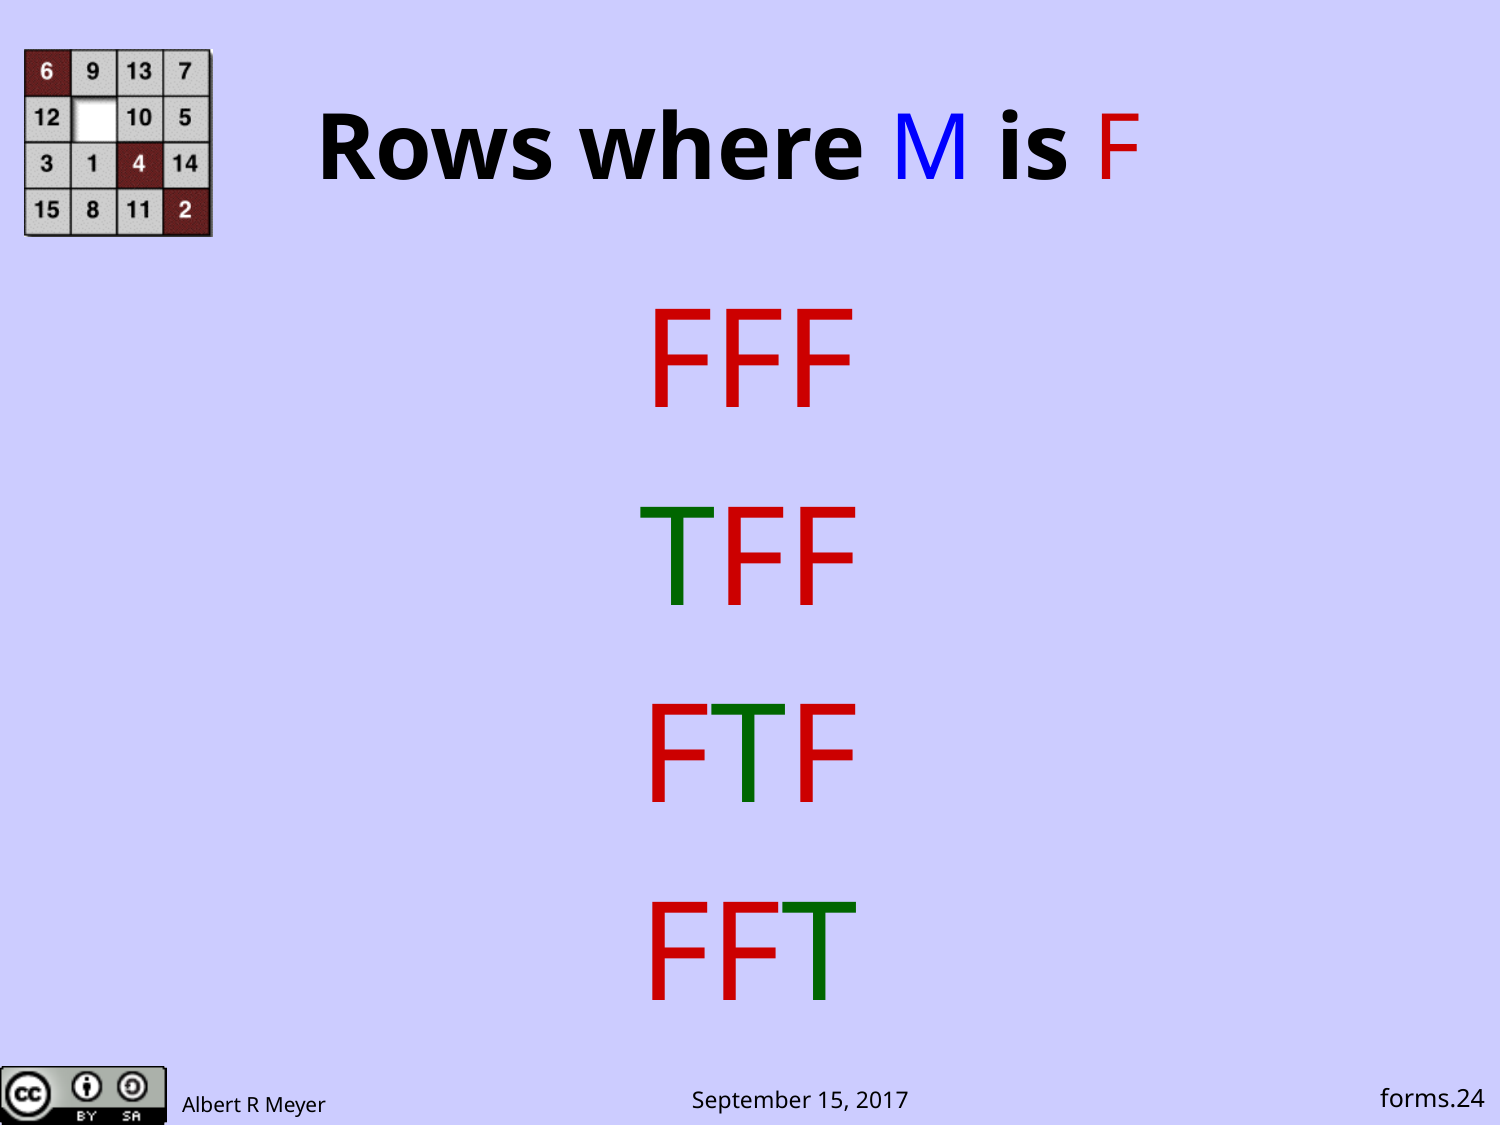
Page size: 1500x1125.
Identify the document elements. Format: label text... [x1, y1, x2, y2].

title Rows where M is F [300, 57, 1210, 228]
slide_number forms.24 [1352, 1074, 1500, 1121]
picture [0, 1066, 167, 1125]
text_box FFF TFF FTF FFT [624, 229, 874, 1036]
picture [24, 49, 213, 237]
